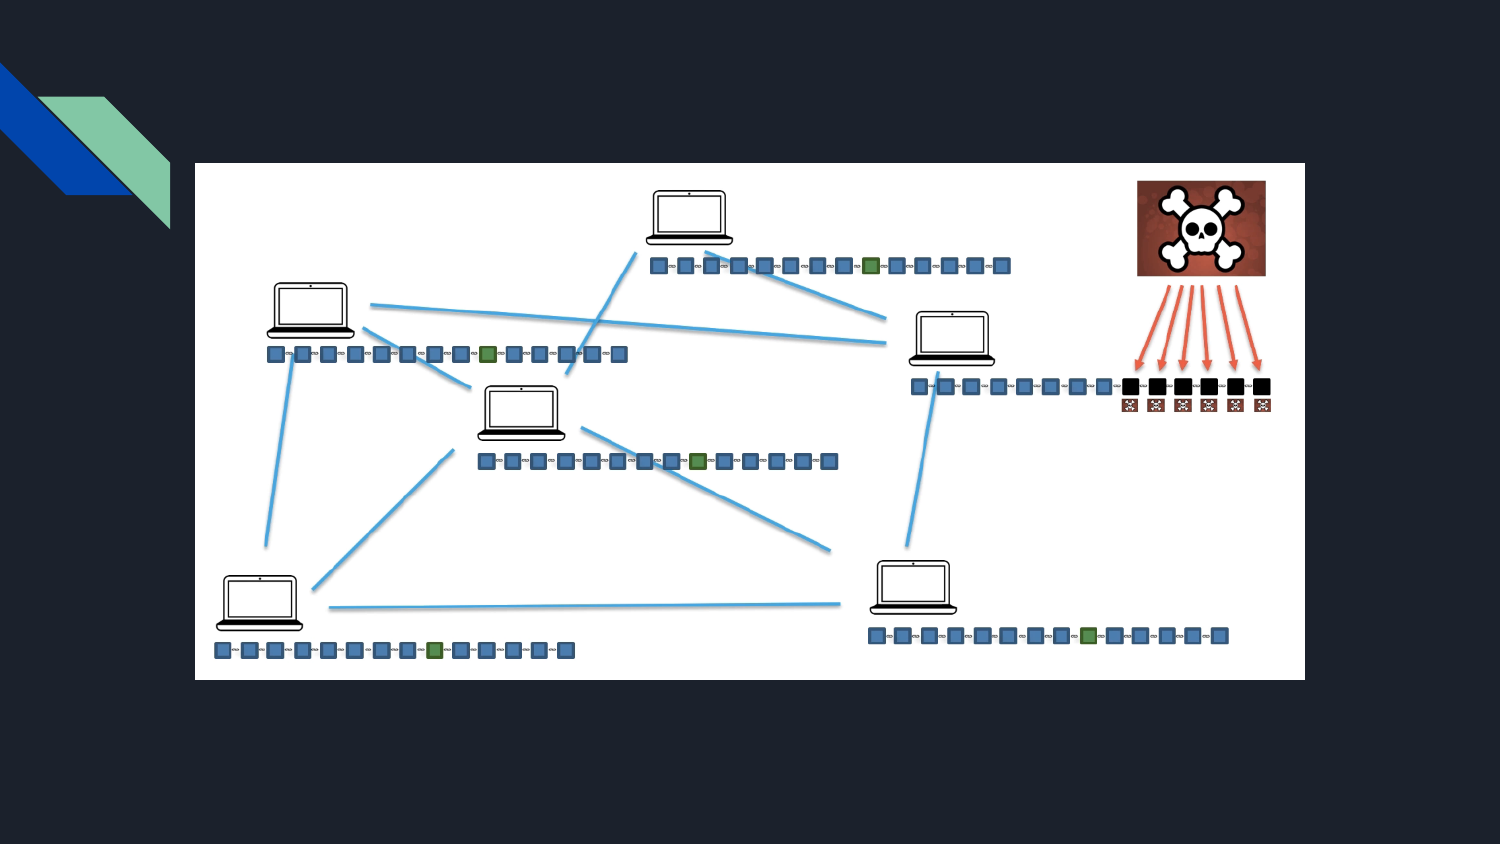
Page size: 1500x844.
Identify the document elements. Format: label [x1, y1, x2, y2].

picture [195, 163, 1305, 680]
